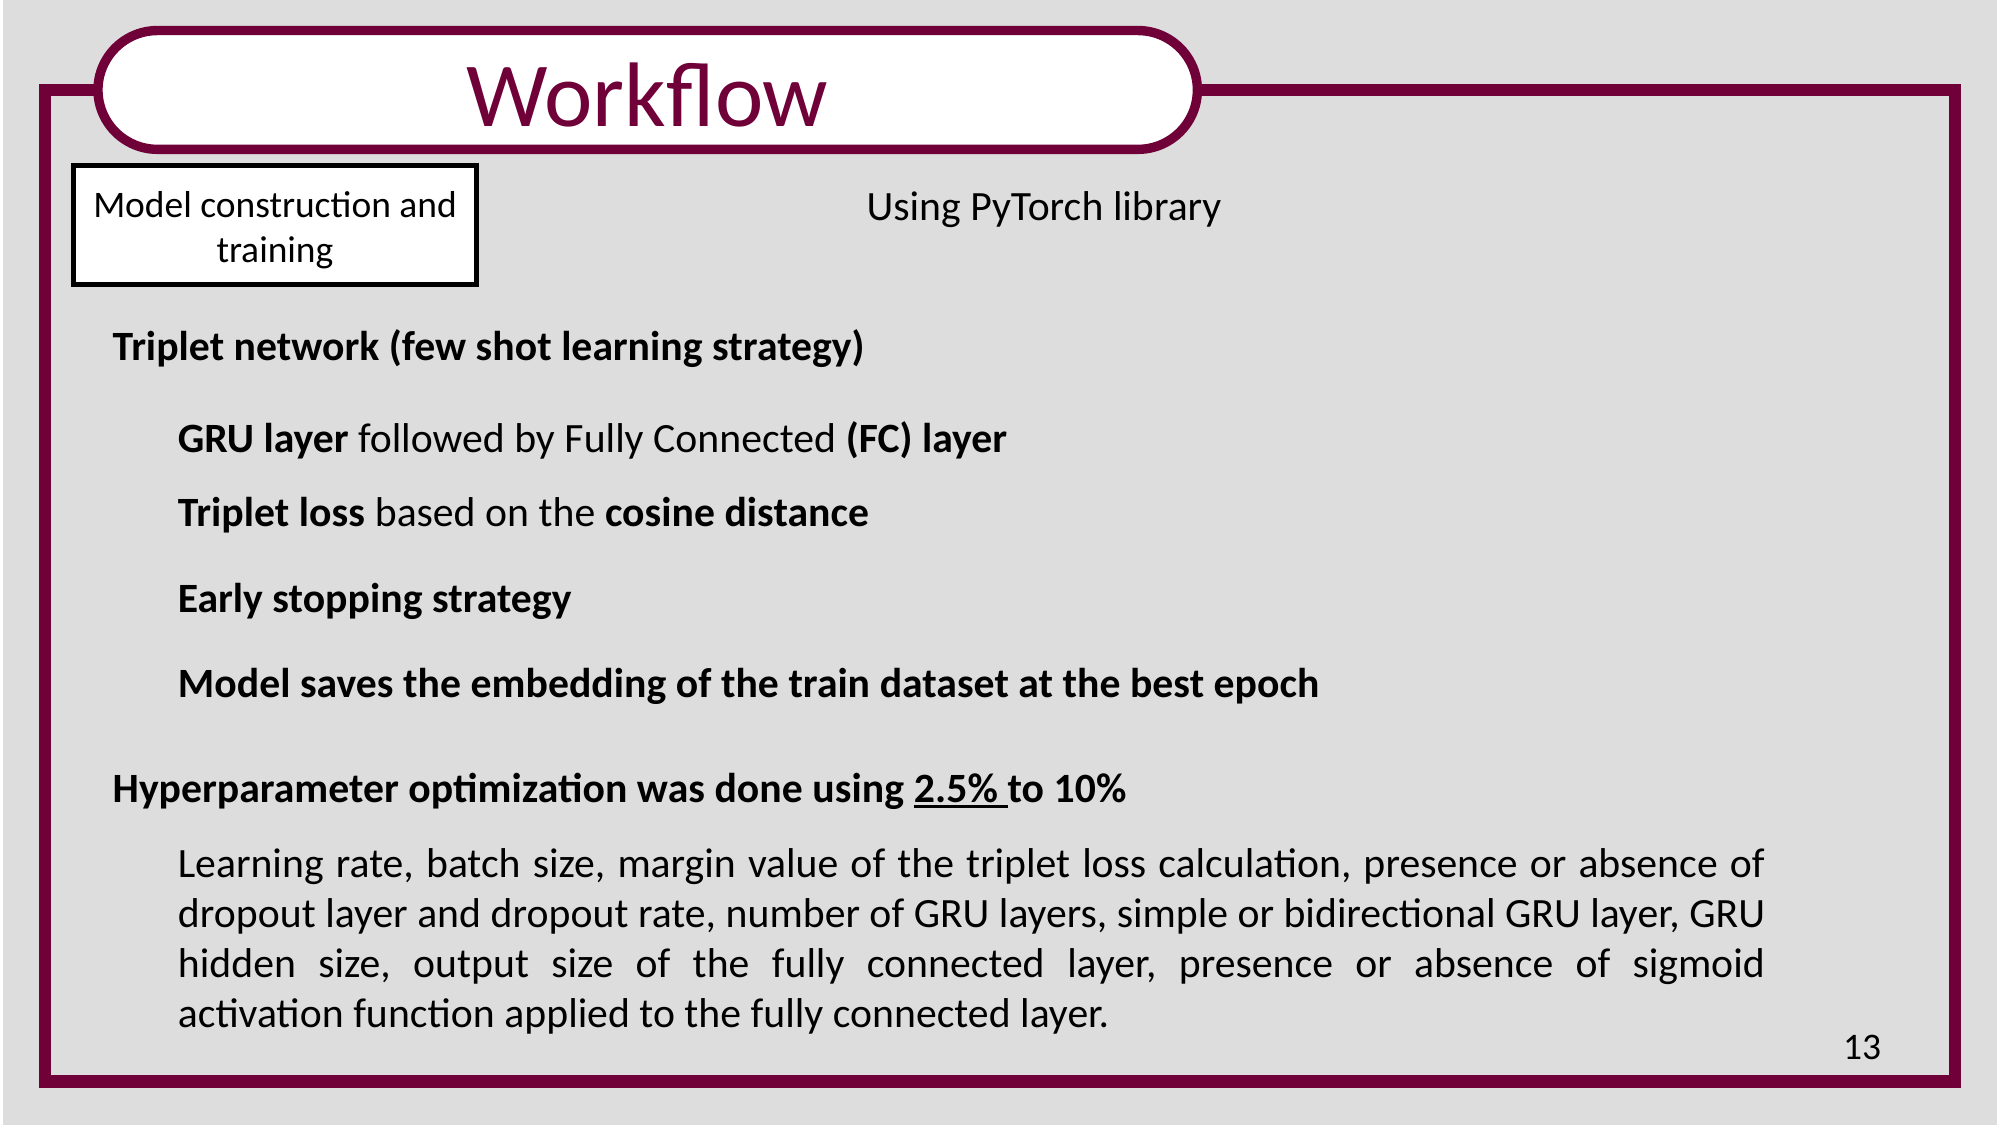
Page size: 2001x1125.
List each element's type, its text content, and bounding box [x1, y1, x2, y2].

text_box GRU layer followed by Fully Connected (FC) layer [163, 403, 1089, 469]
slide_number 13 [1828, 1014, 1940, 1075]
picture [3, 0, 1997, 1125]
text_box Model saves the embedding of the train dataset at the best epoch [163, 648, 1563, 714]
text_box Learning rate, batch size, margin value of the triplet loss calculation, presence or absence of dropout layer and dropout rate, number of GRU layers, simple or bidirectional GRU layer, GRU hidden size, output size of the fully connected layer, presence or absence of sigmoid activation function applied to the fully connected layer. [163, 828, 1781, 1043]
text_box Model construction and training [73, 164, 478, 285]
text_box Triplet loss based on the cosine distance [163, 477, 1089, 543]
text_box [44, 89, 1956, 1083]
text_box Hyperparameter optimization was done using 2.5% to 10% [97, 753, 1399, 819]
text_box Workflow [96, 29, 1199, 151]
text_box Using PyTorch library [851, 171, 1375, 237]
text_box Triplet network (few shot learning strategy) [97, 310, 934, 376]
text_box Early stopping strategy [163, 563, 1089, 629]
